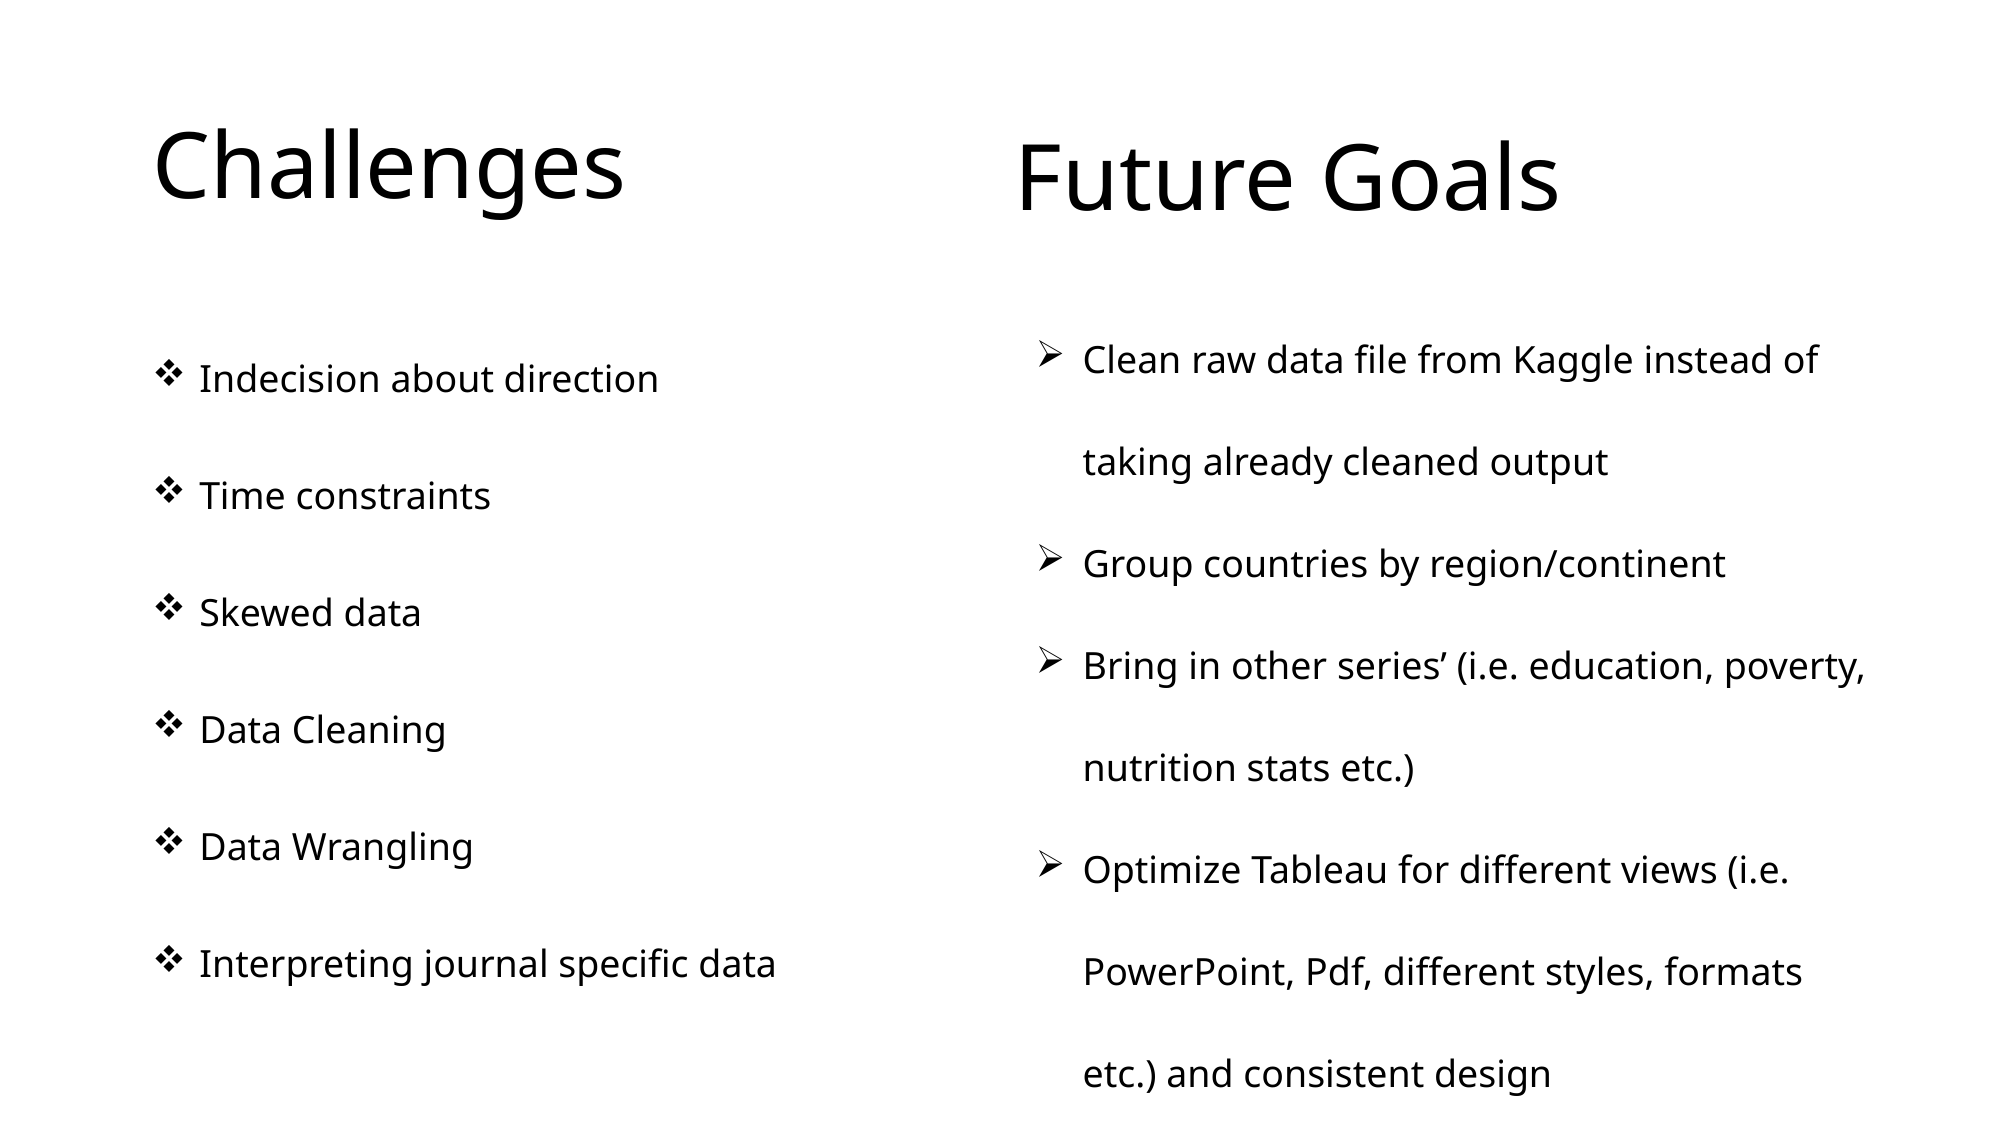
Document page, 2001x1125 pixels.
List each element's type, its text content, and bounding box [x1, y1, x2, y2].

table_cell Interpreting journal specific data [137, 879, 1000, 996]
table_cell Data Cleaning [137, 645, 1000, 762]
table_cell Time constraints [137, 411, 1000, 528]
table_cell Skewed data [137, 528, 1000, 645]
title Challenges [137, 59, 956, 278]
text_box Future Goals [999, 67, 1818, 286]
table_header Clean raw data file from Kaggle instead of taking already cleaned output Group countries by region/continent Bring in other series’ (i.e. education, poverty, nutrition stats etc.) Optimize Tableau for different views (i.e. PowerPoint, Pdf, different styles, formats etc.) and consistent design [1021, 275, 1883, 1125]
table_header Indecision about direction [137, 294, 1000, 411]
table_cell Data Wrangling [137, 762, 1000, 879]
